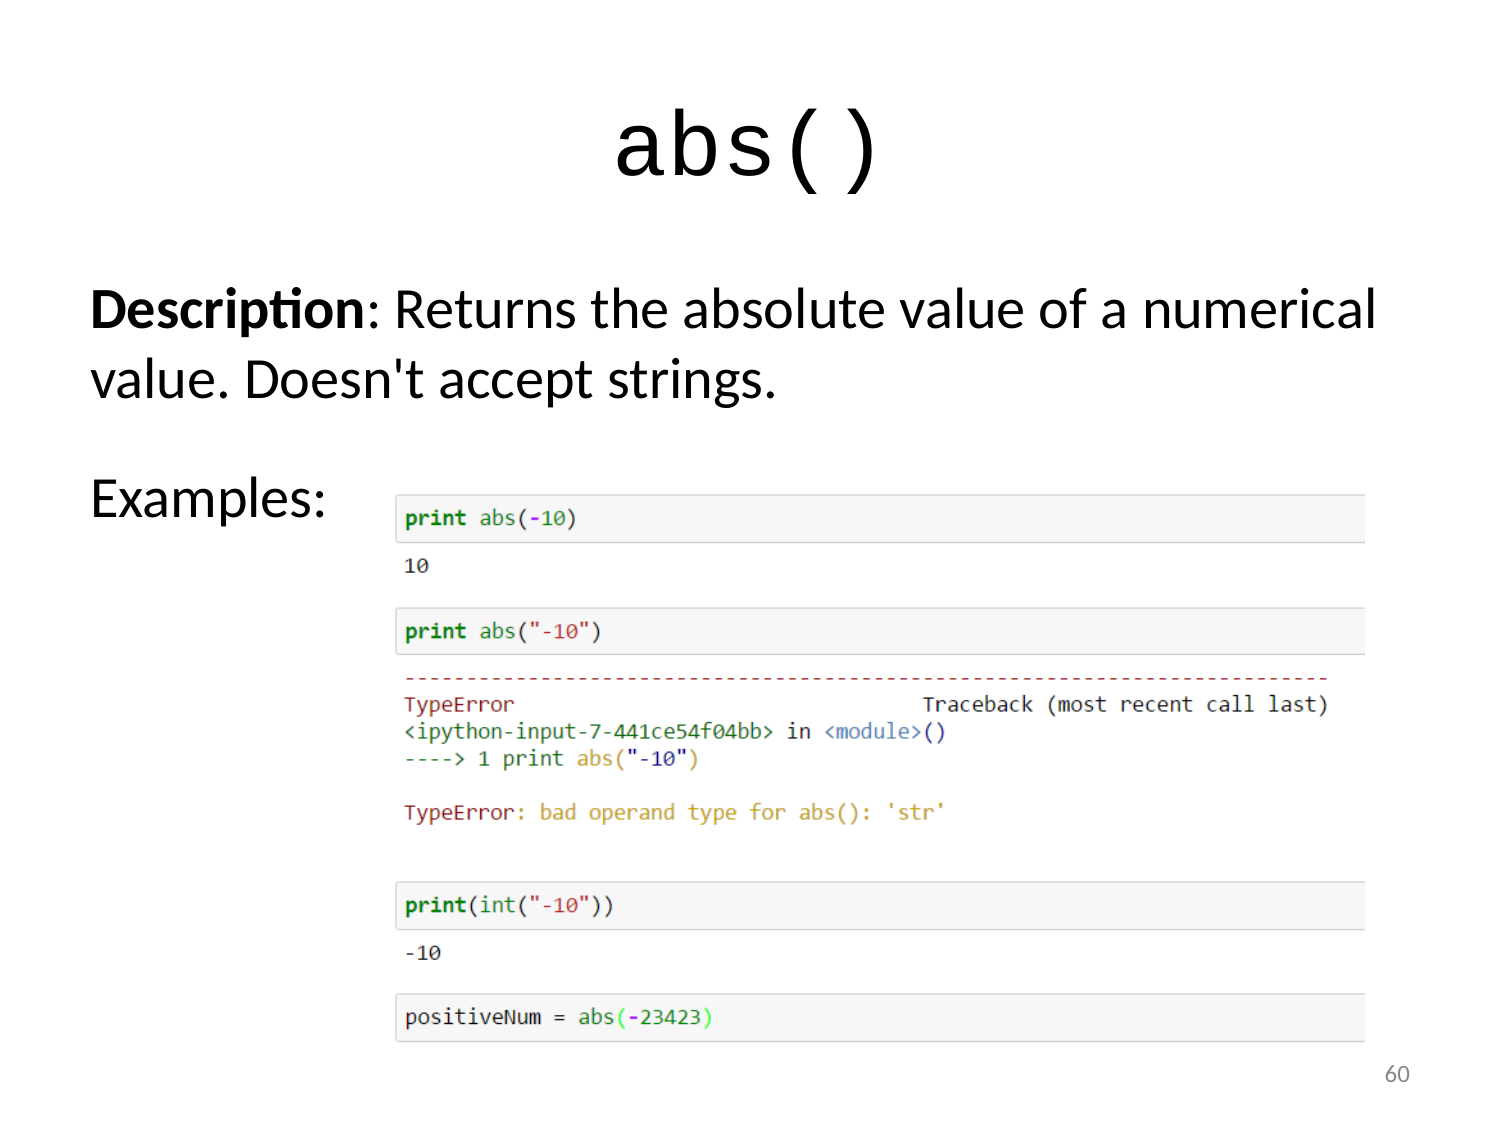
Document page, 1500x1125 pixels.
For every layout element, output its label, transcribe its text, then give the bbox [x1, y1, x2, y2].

list Description: Returns the absolute value of a numerical value. Doesn't accept strings. Examples: [75, 262, 1425, 1005]
picture [388, 488, 1366, 1050]
title abs() [75, 45, 1425, 233]
slide_number ‹#› [1074, 1042, 1425, 1103]
